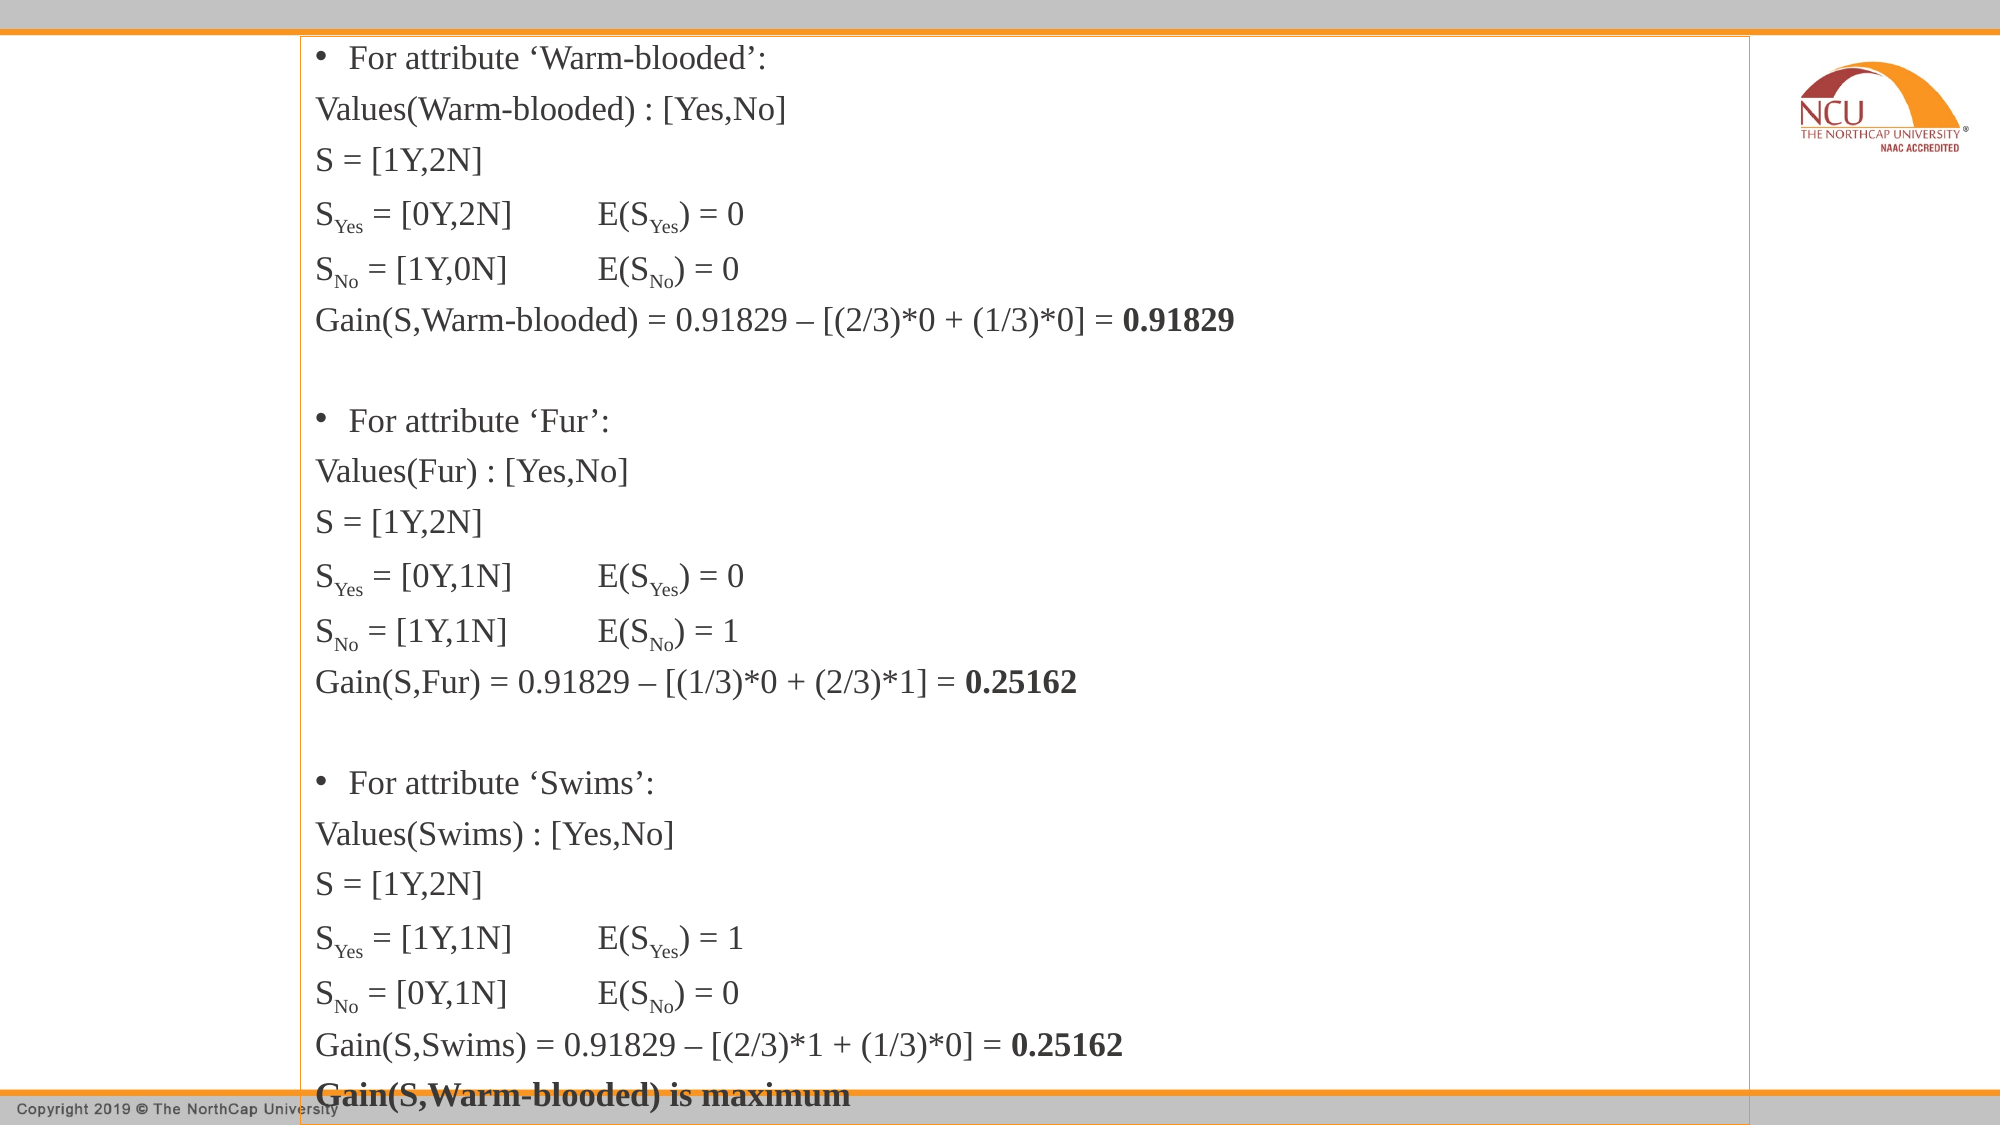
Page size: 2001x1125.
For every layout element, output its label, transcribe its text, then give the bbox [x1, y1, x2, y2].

list For attribute ‘Warm-blooded’: Values(Warm-blooded) : [Yes,No] S = [1Y,2N] SYes = [0Y,2N] E(SYes) = 0 SNo = [1Y,0N] E(SNo) = 0 Gain(S,Warm-blooded) = 0.91829 – [(2/3)*0 + (1/3)*0] = 0.91829 For attribute ‘Fur’: Values(Fur) : [Yes,No] S = [1Y,2N] SYes = [0Y,1N] E(SYes) = 0 SNo = [1Y,1N] E(SNo) = 1 Gain(S,Fur) = 0.91829 – [(1/3)*0 + (2/3)*1] = 0.25162 For attribute ‘Swims’: Values(Swims) : [Yes,No] S = [1Y,2N] SYes = [1Y,1N] E(SYes) = 1 SNo = [0Y,1N] E(SNo) = 0 Gain(S,Swims) = 0.91829 – [(2/3)*1 + (1/3)*0] = 0.25162 Gain(S,Warm-blooded) is maximum [300, 36, 1750, 1125]
picture [0, 0, 2000, 1125]
